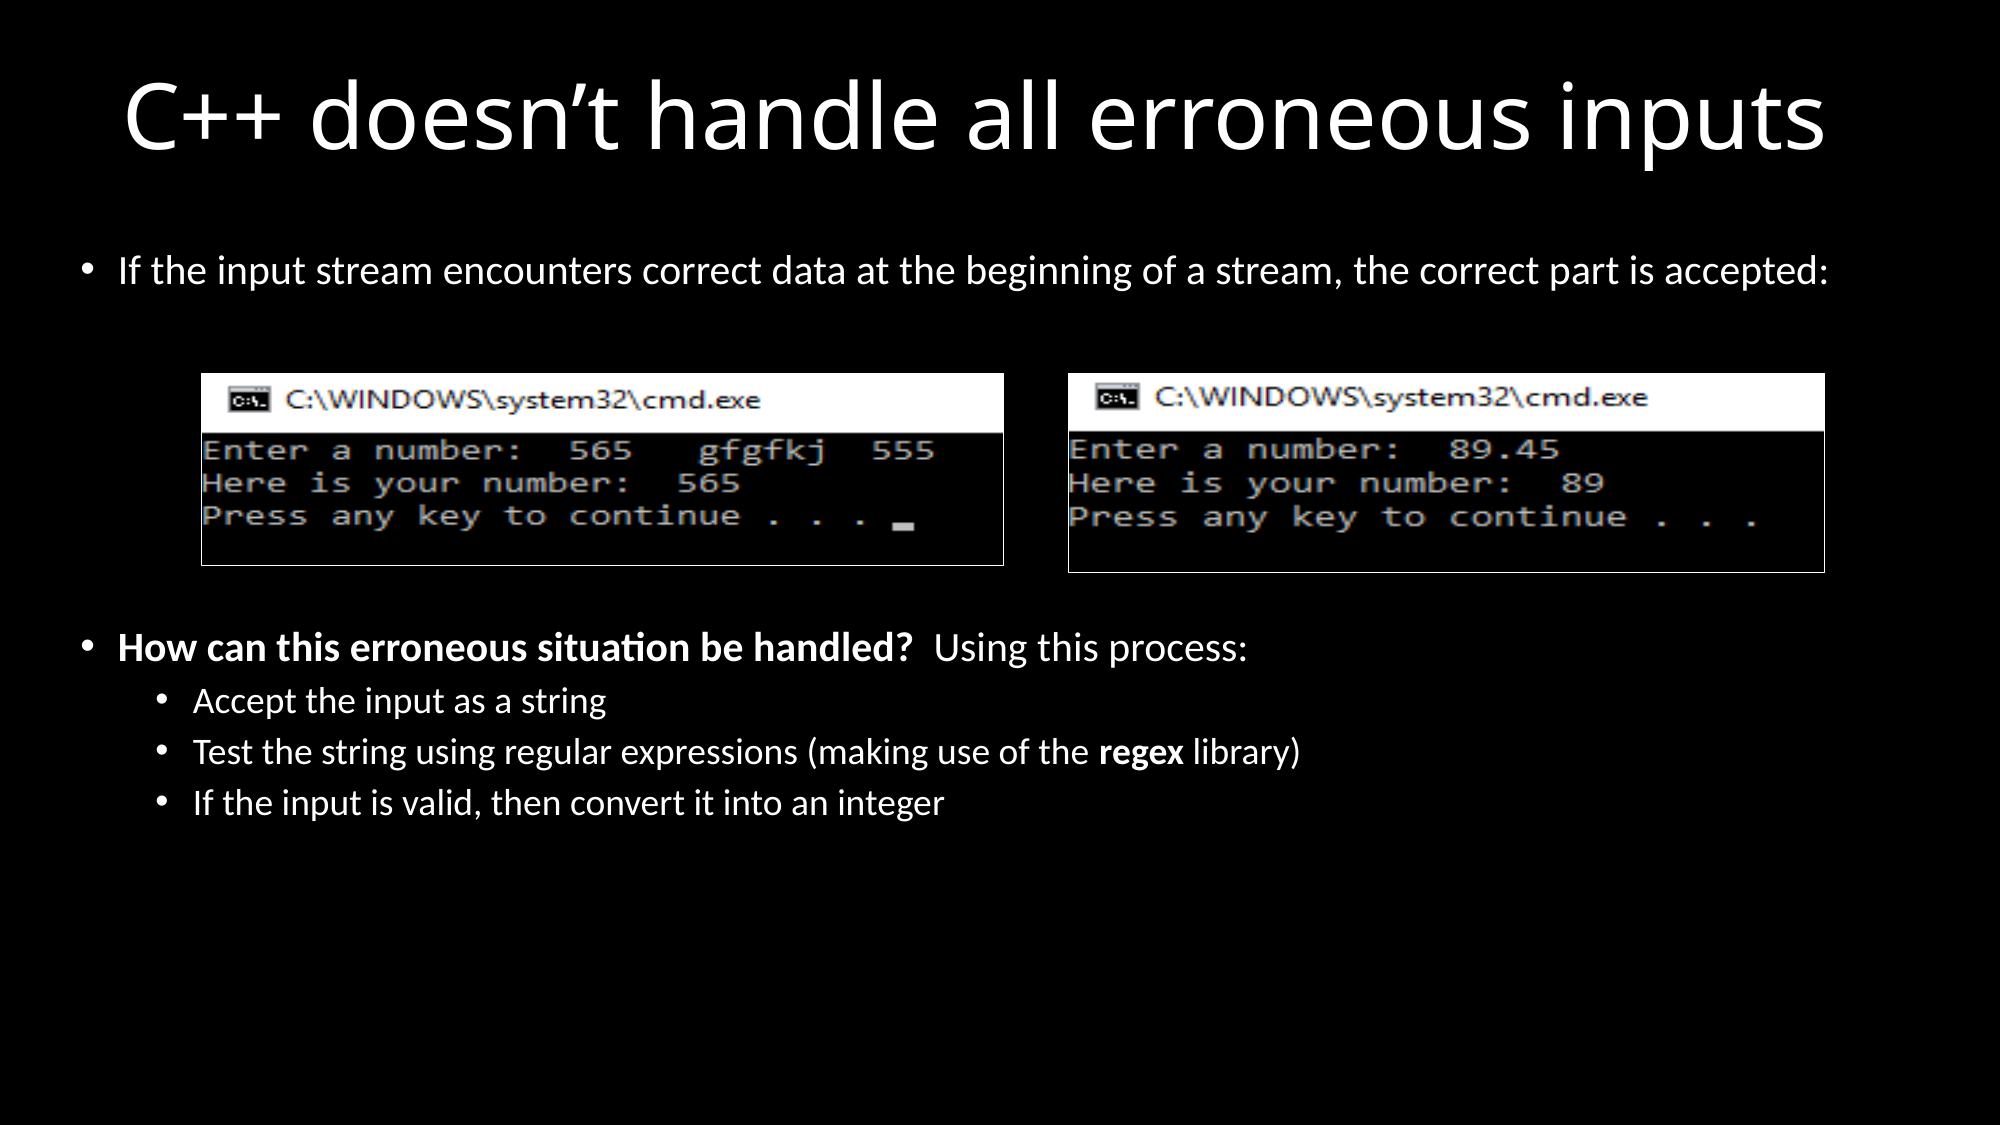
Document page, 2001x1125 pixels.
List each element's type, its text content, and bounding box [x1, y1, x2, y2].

picture [201, 373, 1004, 566]
list If the input stream encounters correct data at the beginning of a stream, the correct part is accepted: How can this erroneous situation be handled? Using this process: Accept the input as a string Test the string using regular expressions (making use of the regex library) If the input is valid, then convert it into an integer [65, 241, 1949, 1044]
picture [1068, 373, 1825, 573]
title C++ doesn’t handle all erroneous inputs [107, 0, 1907, 241]
